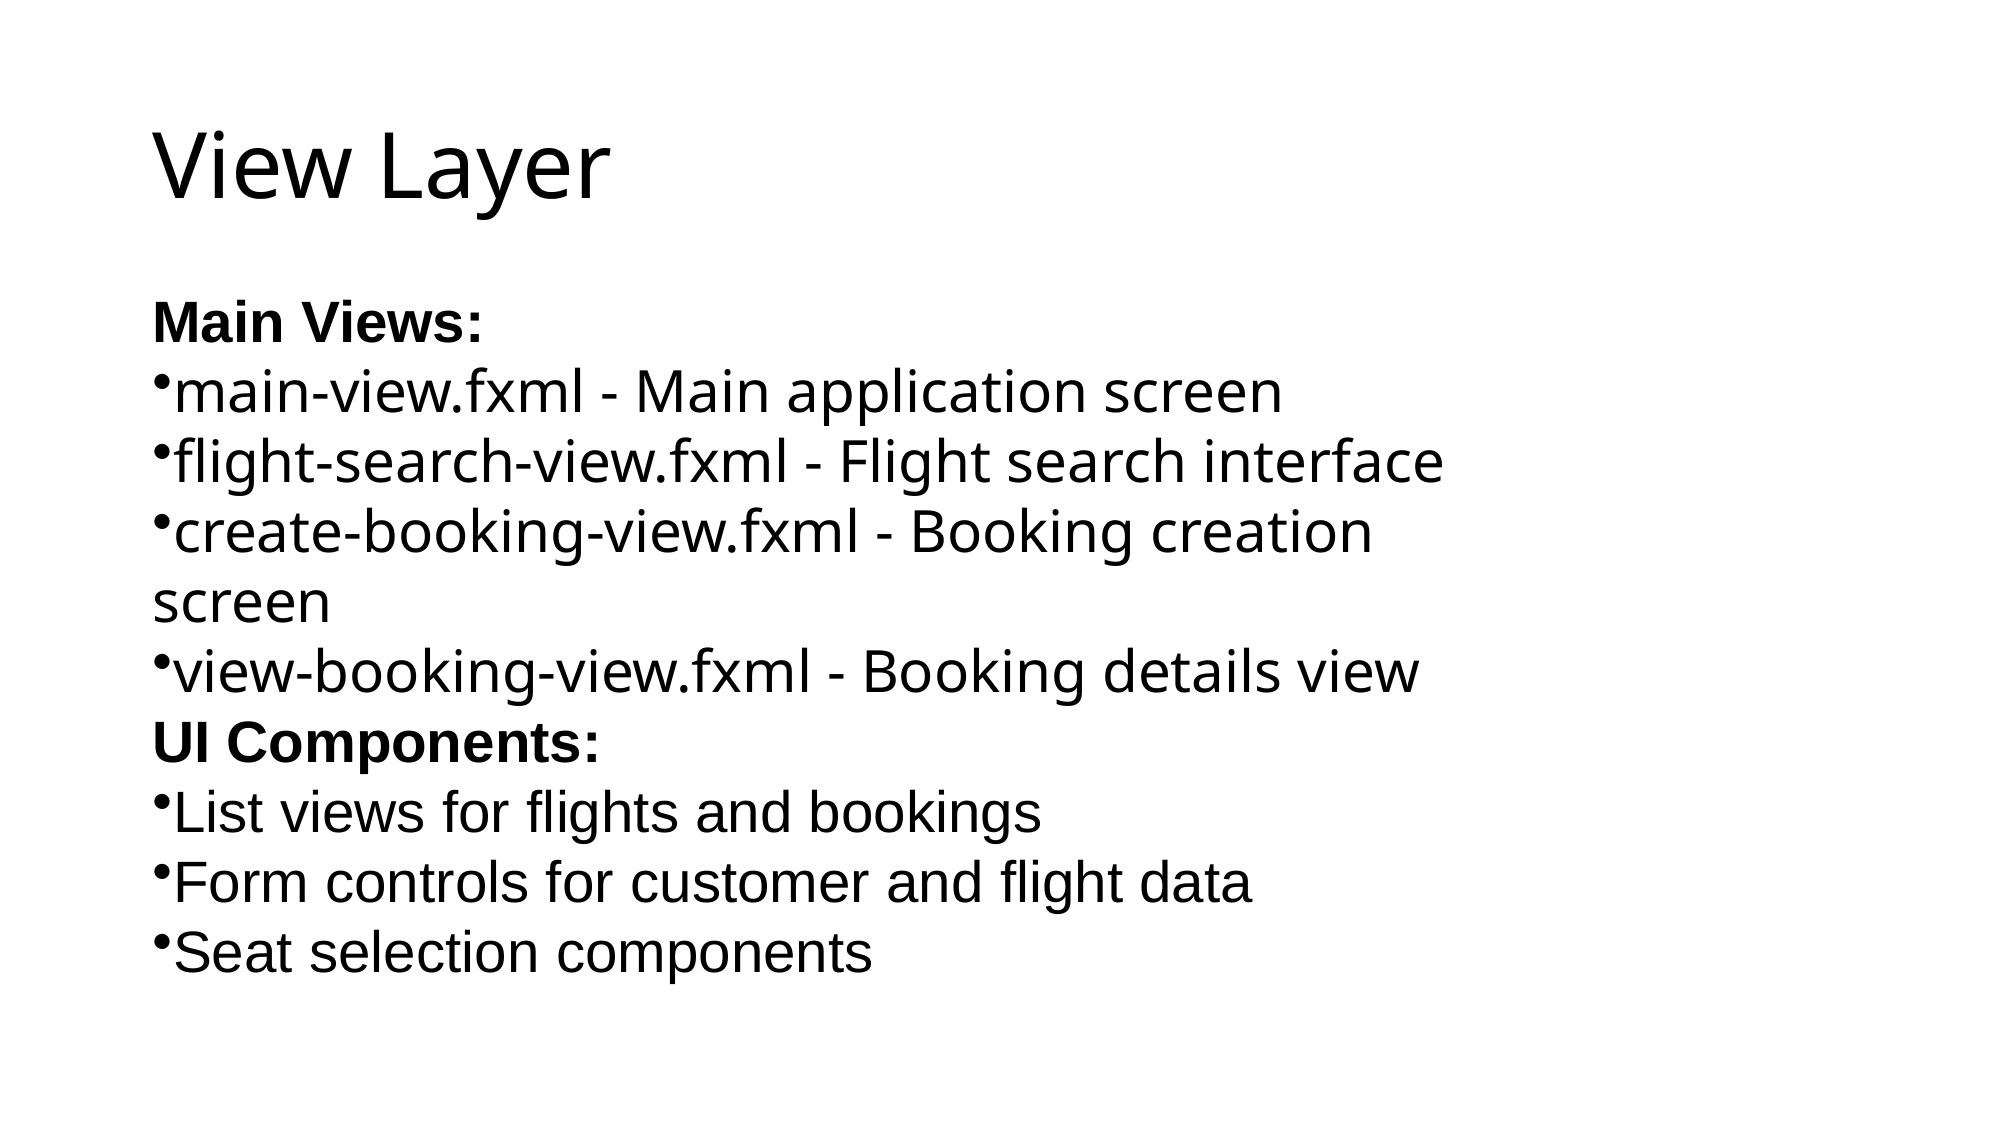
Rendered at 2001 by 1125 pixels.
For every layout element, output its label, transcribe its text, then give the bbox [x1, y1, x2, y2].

title View Layer [137, 59, 1863, 278]
list Main Views: main-view.fxml - Main application screen flight-search-view.fxml - Flight search interface create-booking-view.fxml - Booking creation screen view-booking-view.fxml - Booking details view UI Components: List views for flights and bookings Form controls for customer and flight data Seat selection components [137, 276, 1513, 1037]
